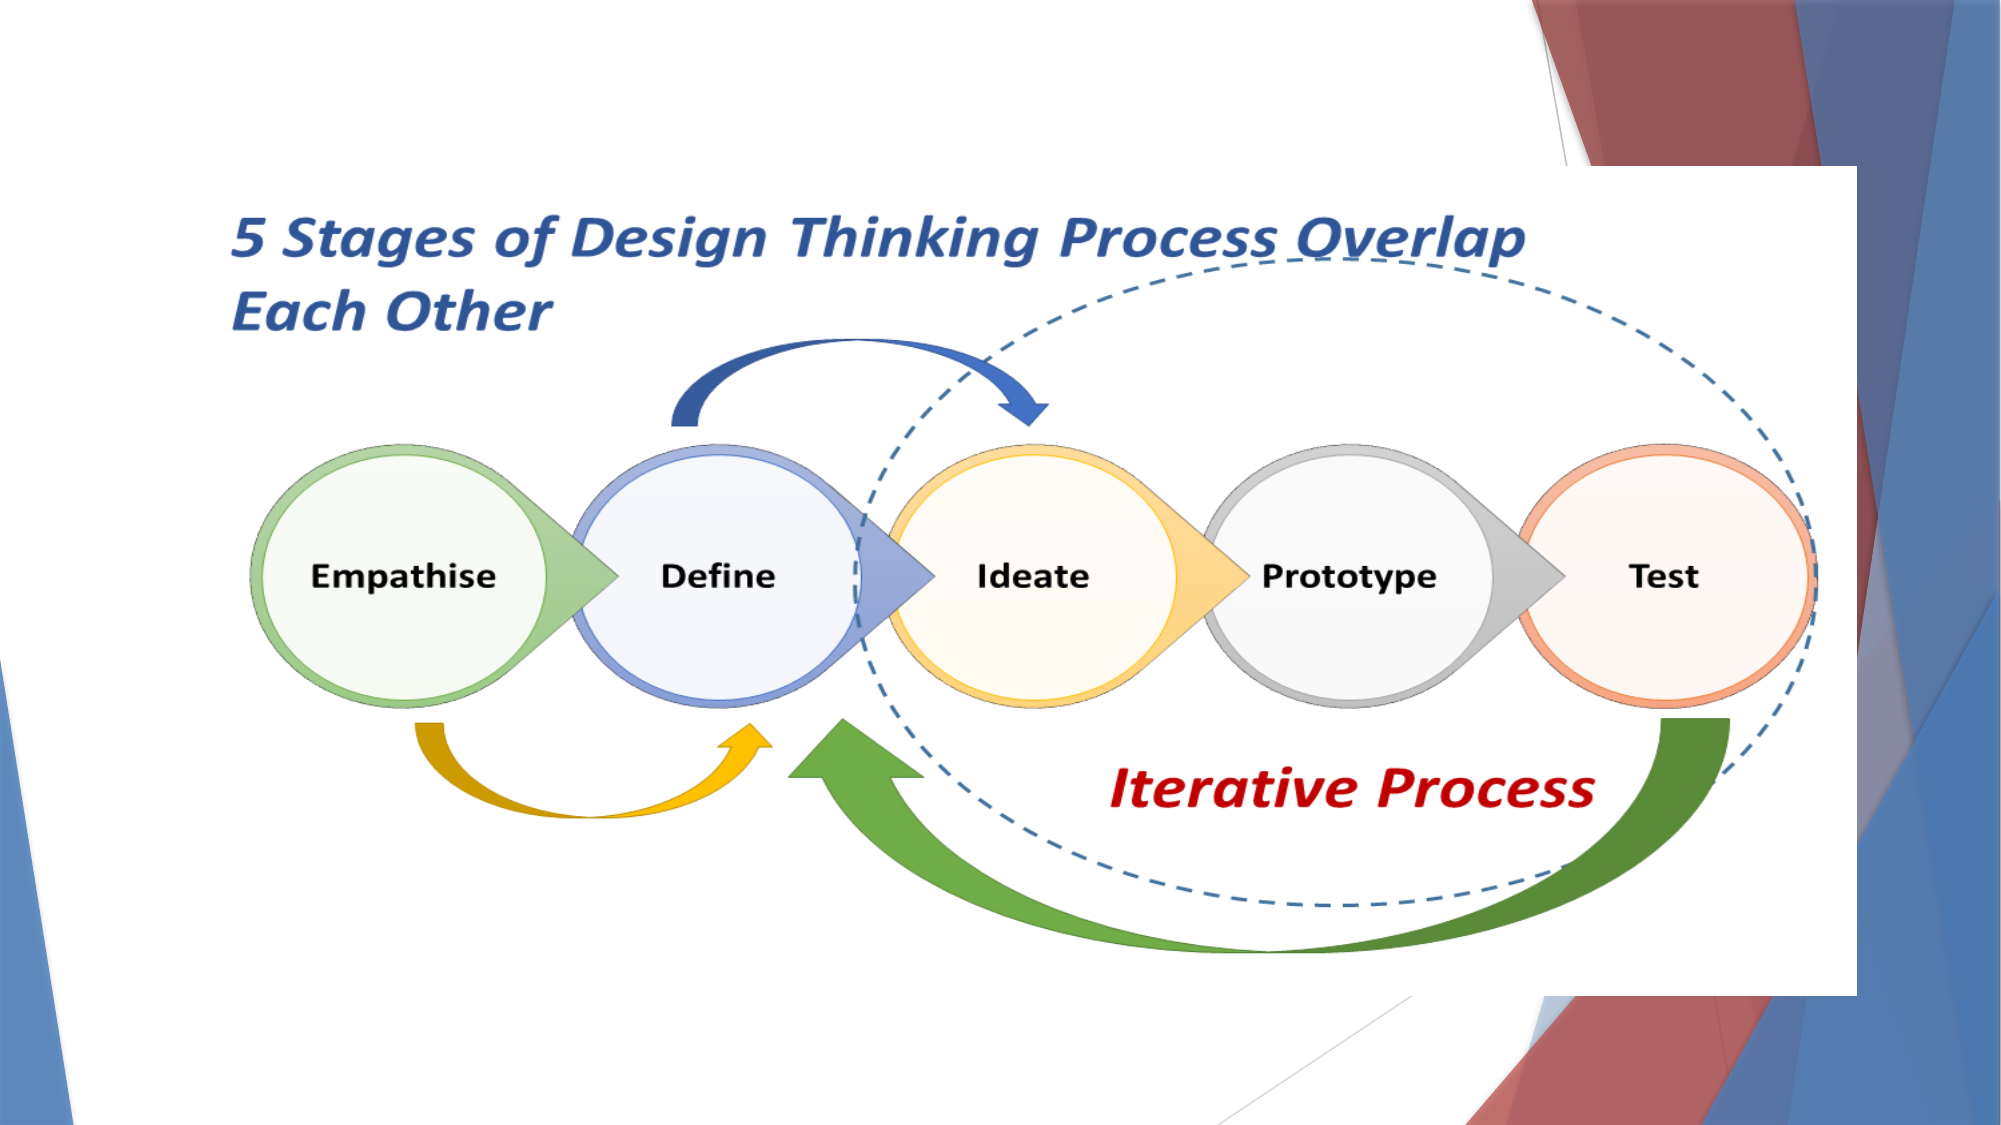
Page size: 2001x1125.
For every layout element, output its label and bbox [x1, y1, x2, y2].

list [148, 166, 1857, 997]
